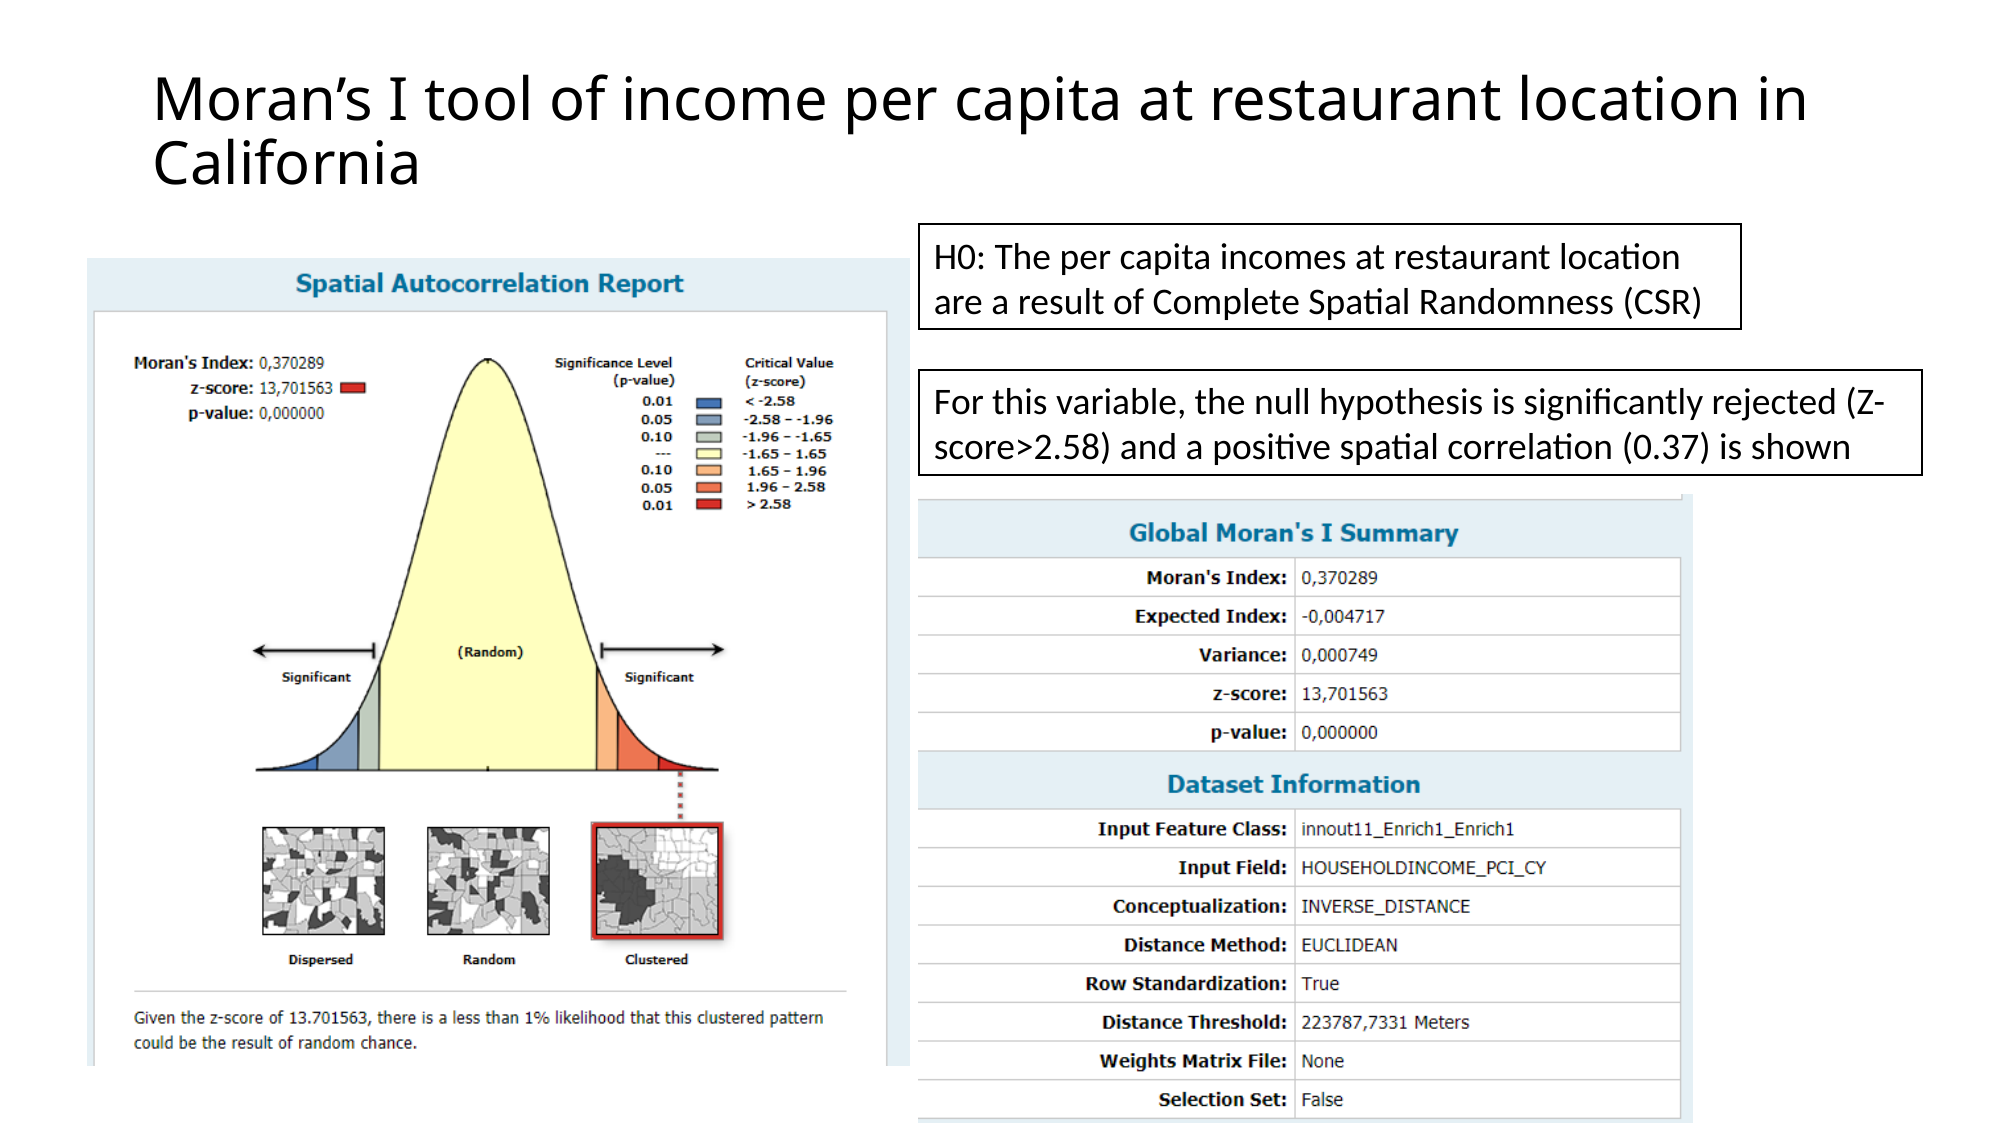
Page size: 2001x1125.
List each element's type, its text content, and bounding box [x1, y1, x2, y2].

text_box For this variable, the null hypothesis is significantly rejected (Z-score>2.58) and a positive spatial correlation (0.37) is shown [918, 369, 1923, 476]
text_box H0: The per capita incomes at restaurant location are a result of Complete Spatial Randomness (CSR) [918, 223, 1742, 330]
picture [918, 494, 1693, 1123]
title Moran’s I tool of income per capita at restaurant location in California [137, 59, 1863, 278]
picture [87, 258, 910, 1066]
